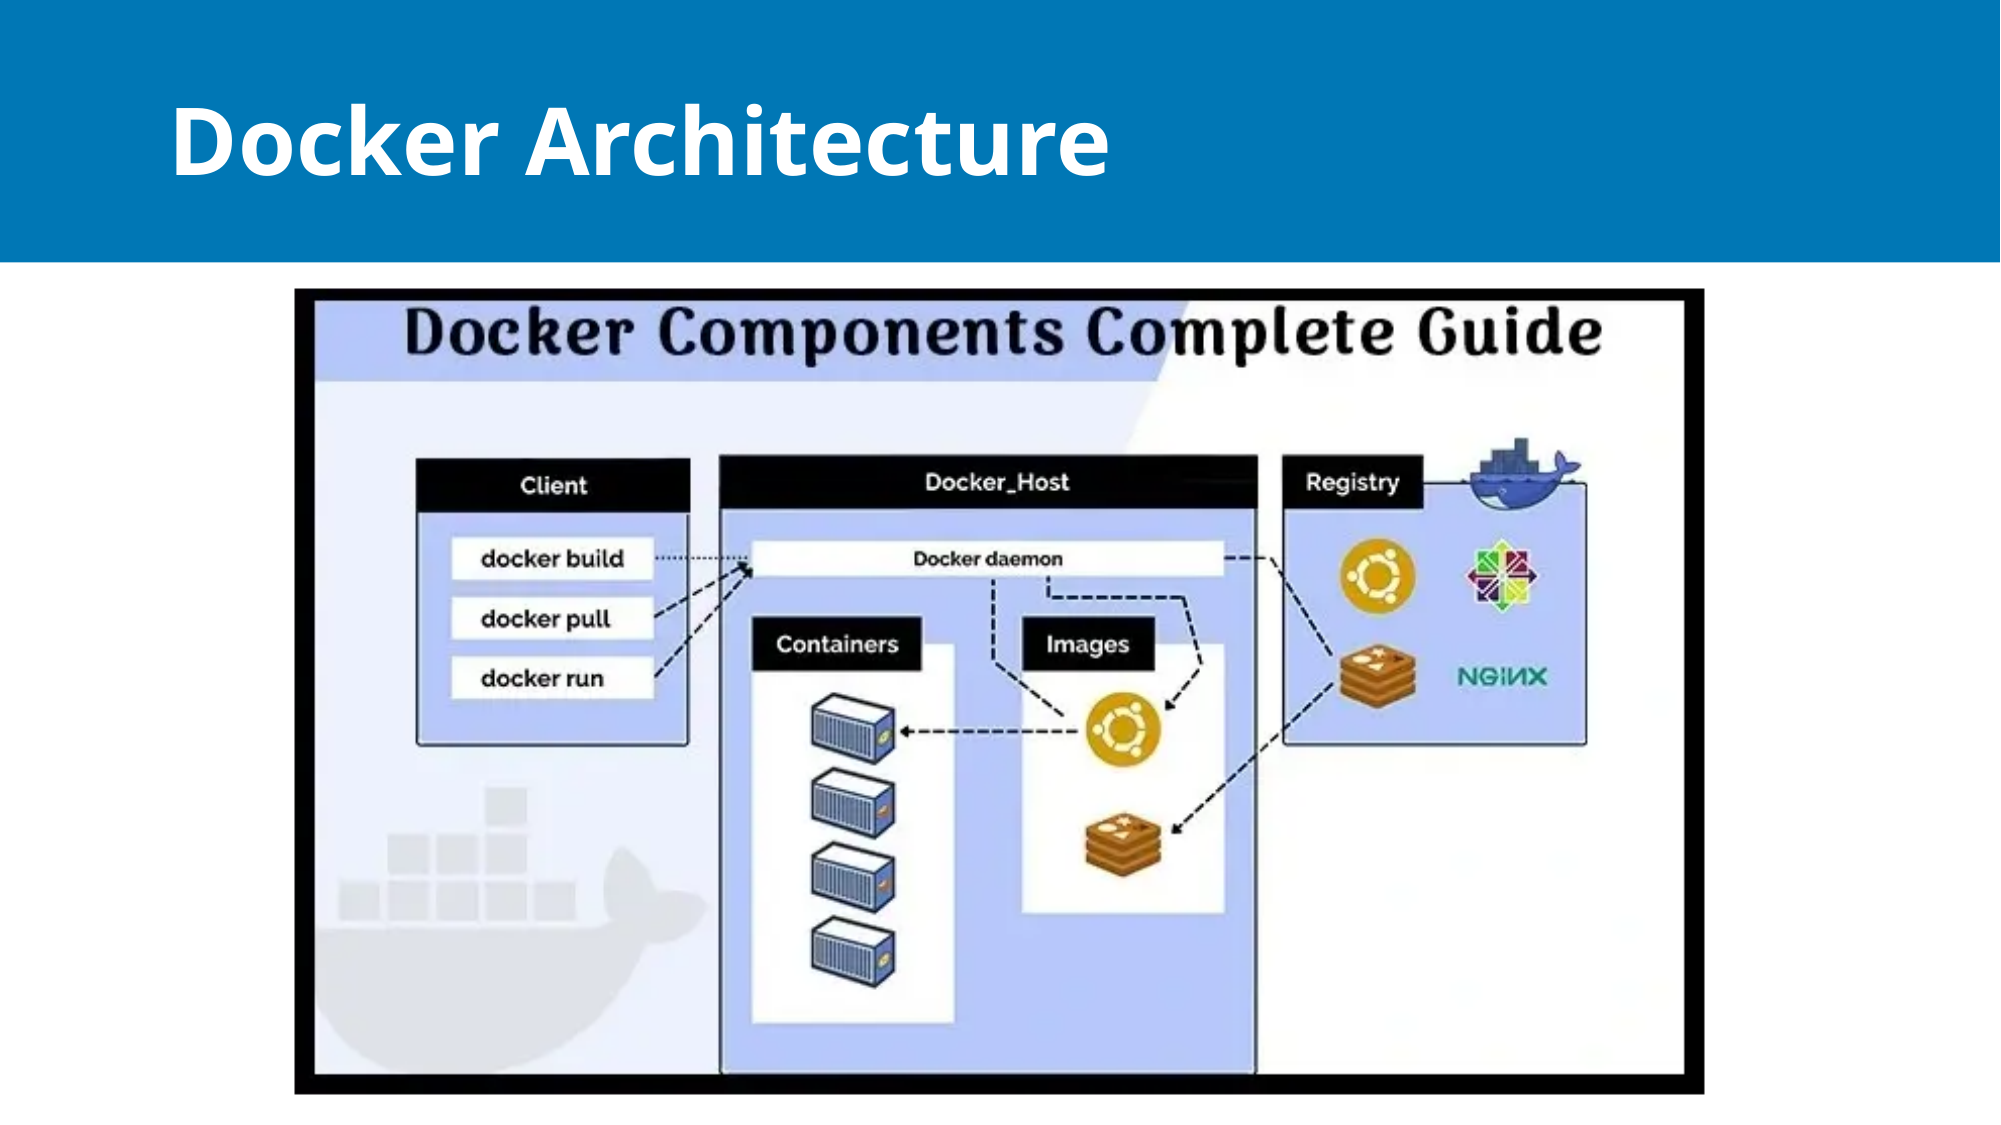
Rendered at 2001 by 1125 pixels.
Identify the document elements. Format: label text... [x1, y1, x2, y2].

picture [289, 283, 1711, 1104]
title Docker Architecture [153, 36, 1847, 254]
